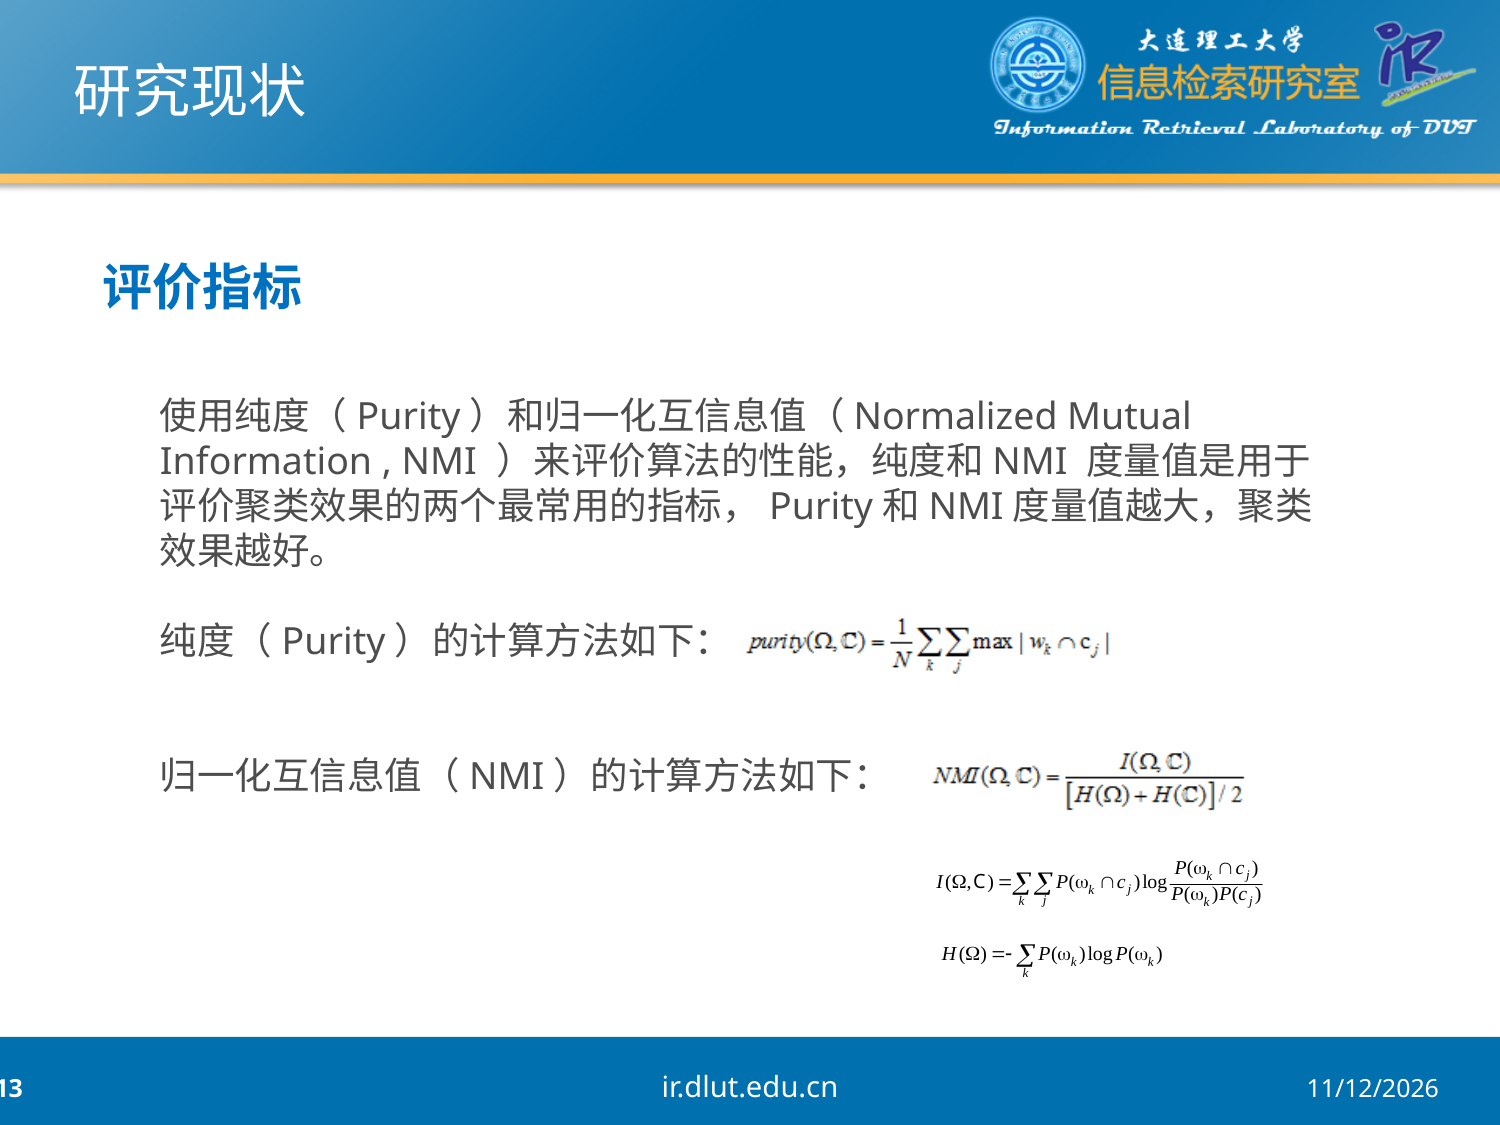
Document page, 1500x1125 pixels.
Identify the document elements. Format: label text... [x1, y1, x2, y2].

text_box 评价指标 [87, 248, 500, 324]
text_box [931, 855, 1269, 914]
title 研究现状 [58, 45, 944, 133]
text_box 使用纯度（Purity）和归一化互信息值（Normalized Mutual Information , NMI ）来评价算法的性能，纯度和NMI 度量值是用于评价聚类效果的两个最常用的指标，Purity和NMI度量值越大，聚类效果越好。 纯度（Purity）的计算方法如下： 归一化互信息值（NMI）的计算方法如下： [145, 349, 1341, 920]
picture [0, 1, 1500, 1125]
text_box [937, 939, 1168, 984]
